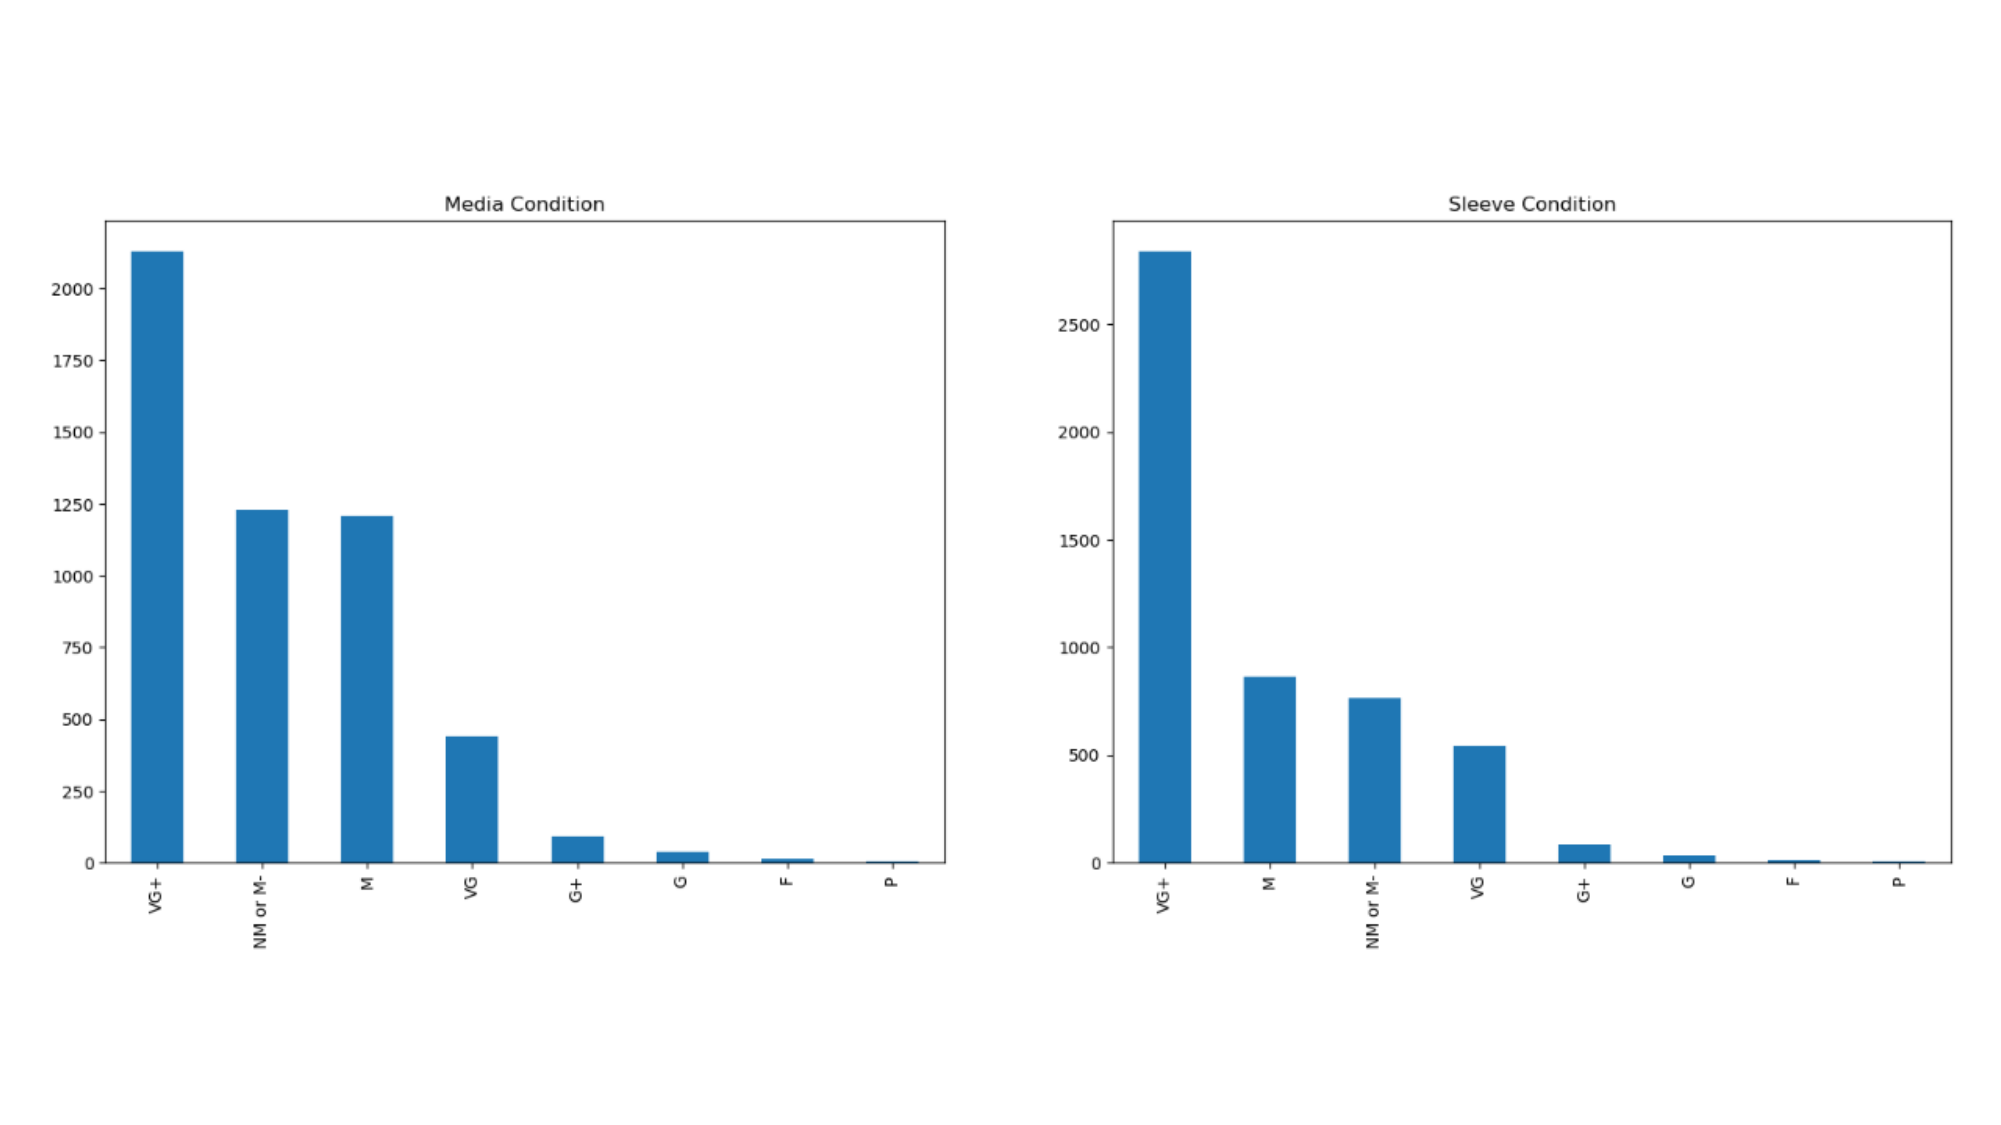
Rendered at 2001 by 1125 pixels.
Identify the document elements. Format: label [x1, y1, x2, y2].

picture [24, 163, 1976, 962]
